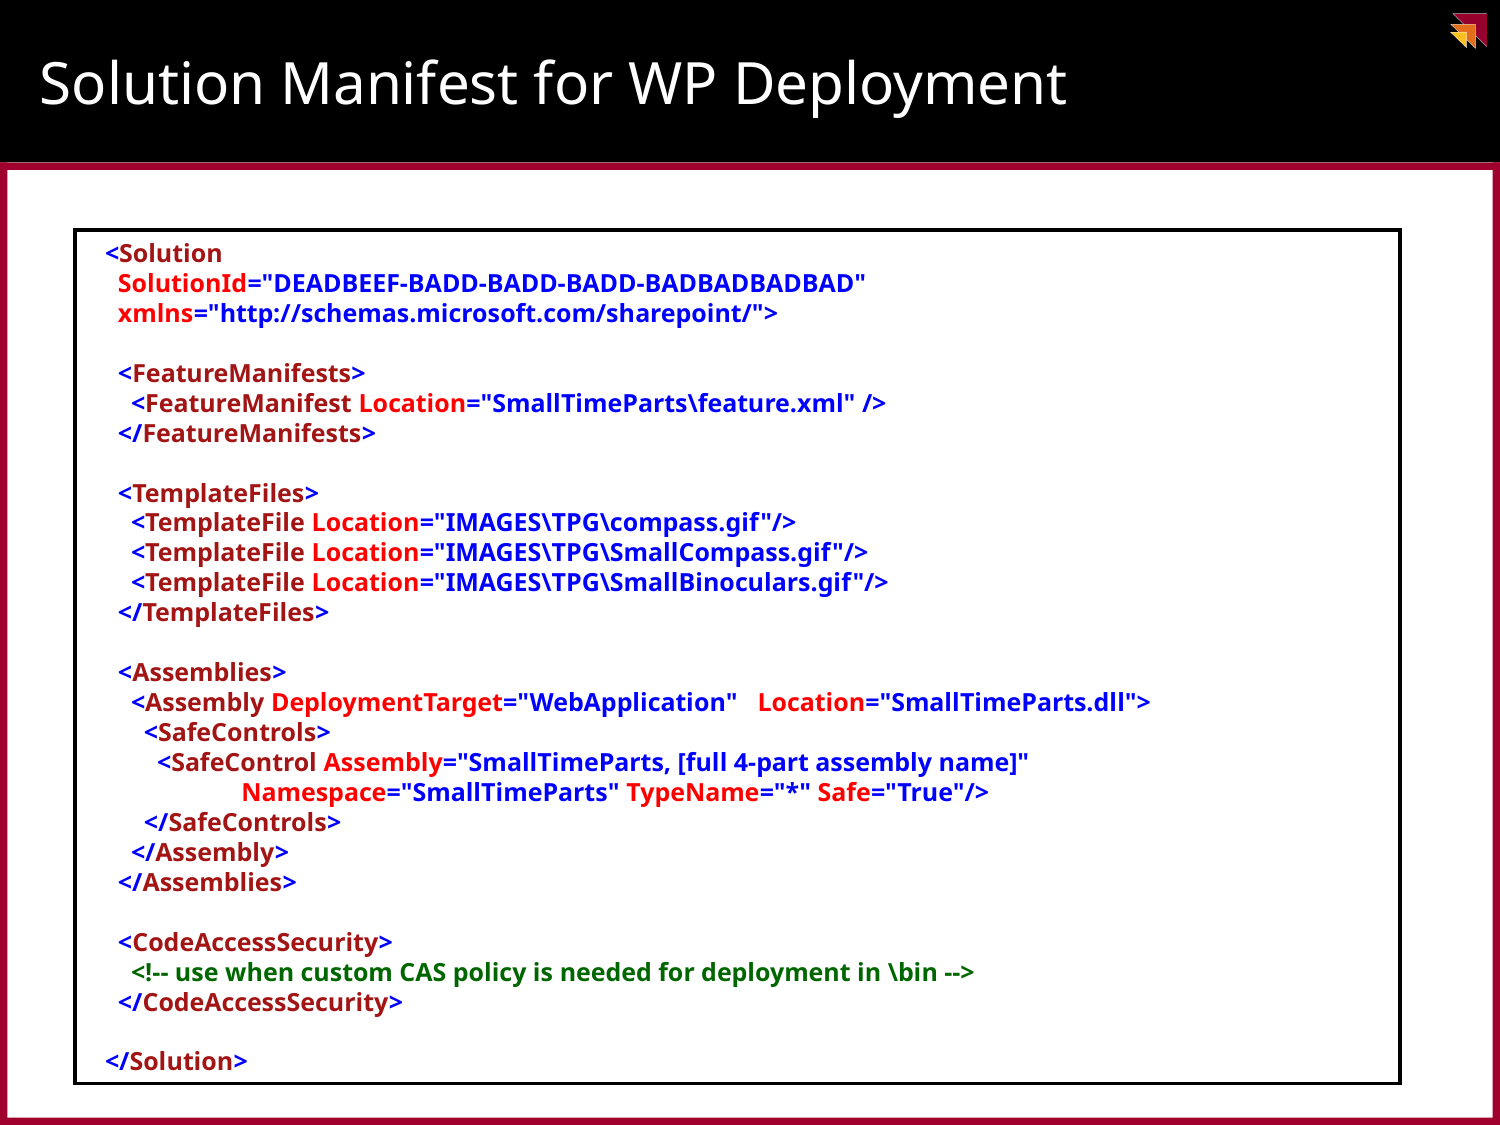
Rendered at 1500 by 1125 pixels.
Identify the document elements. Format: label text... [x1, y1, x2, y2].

picture [1450, 13, 1487, 50]
text_box <Solution SolutionId="DEADBEEF-BADD-BADD-BADD-BADBADBADBAD" xmlns="http://schemas.microsoft.com/sharepoint/"> <FeatureManifests> <FeatureManifest Location="SmallTimeParts\feature.xml" /> </FeatureManifests> <TemplateFiles> <TemplateFile Location="IMAGES\TPG\compass.gif"/> <TemplateFile Location="IMAGES\TPG\SmallCompass.gif"/> <TemplateFile Location="IMAGES\TPG\SmallBinoculars.gif"/> </TemplateFiles> <Assemblies> <Assembly DeploymentTarget="WebApplication" Location="SmallTimeParts.dll"> <SafeControls> <SafeControl Assembly="SmallTimeParts, [full 4-part assembly name]" Namespace="SmallTimeParts" TypeName="*" Safe="True"/> </SafeControls> </Assembly> </Assemblies> <CodeAccessSecurity> <!-- use when custom CAS policy is needed for deployment in \bin --> </CodeAccessSecurity> </Solution> [75, 230, 1400, 1084]
title Solution Manifest for WP Deployment [24, 12, 1438, 150]
